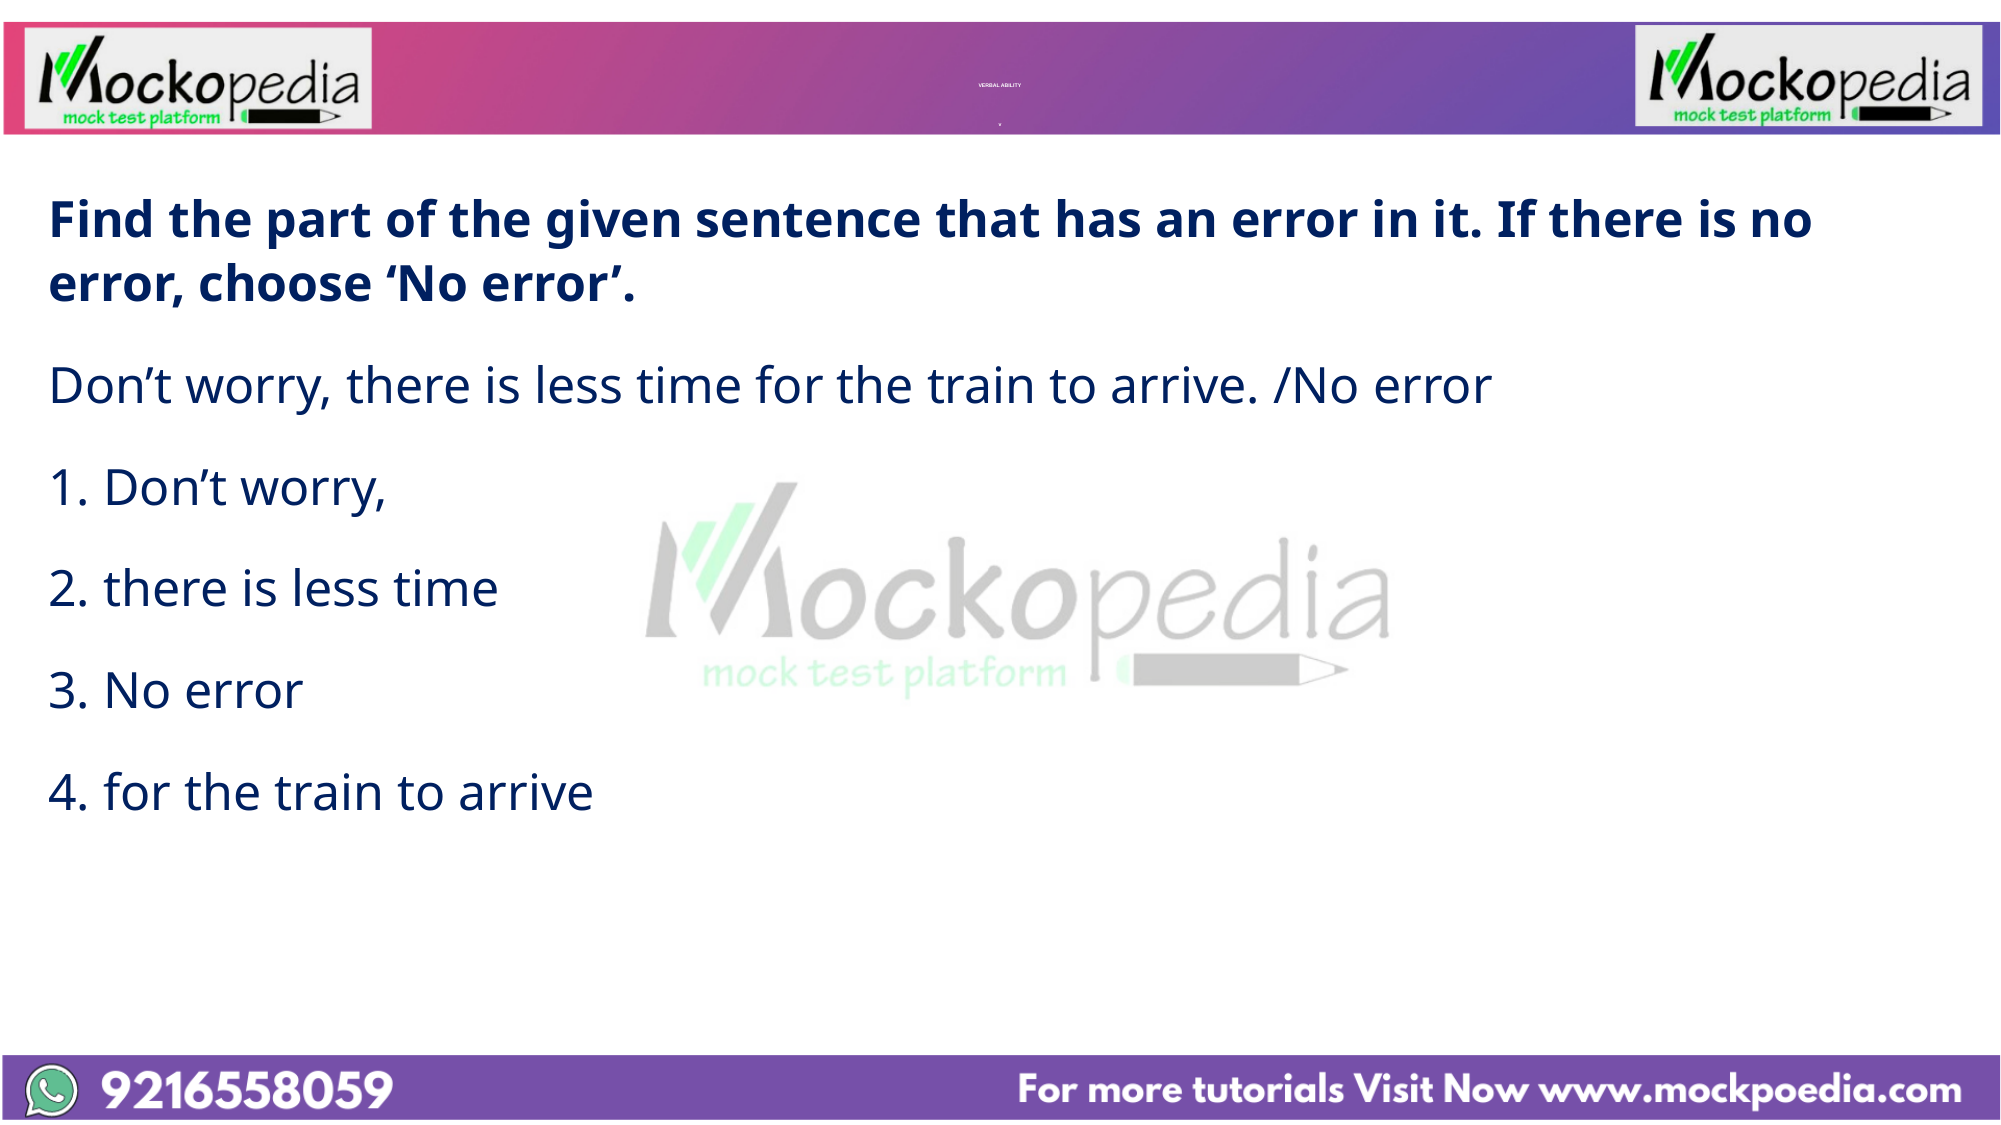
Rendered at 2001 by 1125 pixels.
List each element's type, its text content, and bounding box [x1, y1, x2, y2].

title VERBAL ABILITY v [41, 31, 1959, 142]
picture [0, 0, 2001, 1125]
list Find the part of the given sentence that has an error in it. If there is no error, choose ‘No error’. Don’t worry, there is less time for the train to arrive. /No error 1. Don’t worry, 2. there is less time 3. No error 4. for the train to arrive [33, 175, 1959, 1053]
